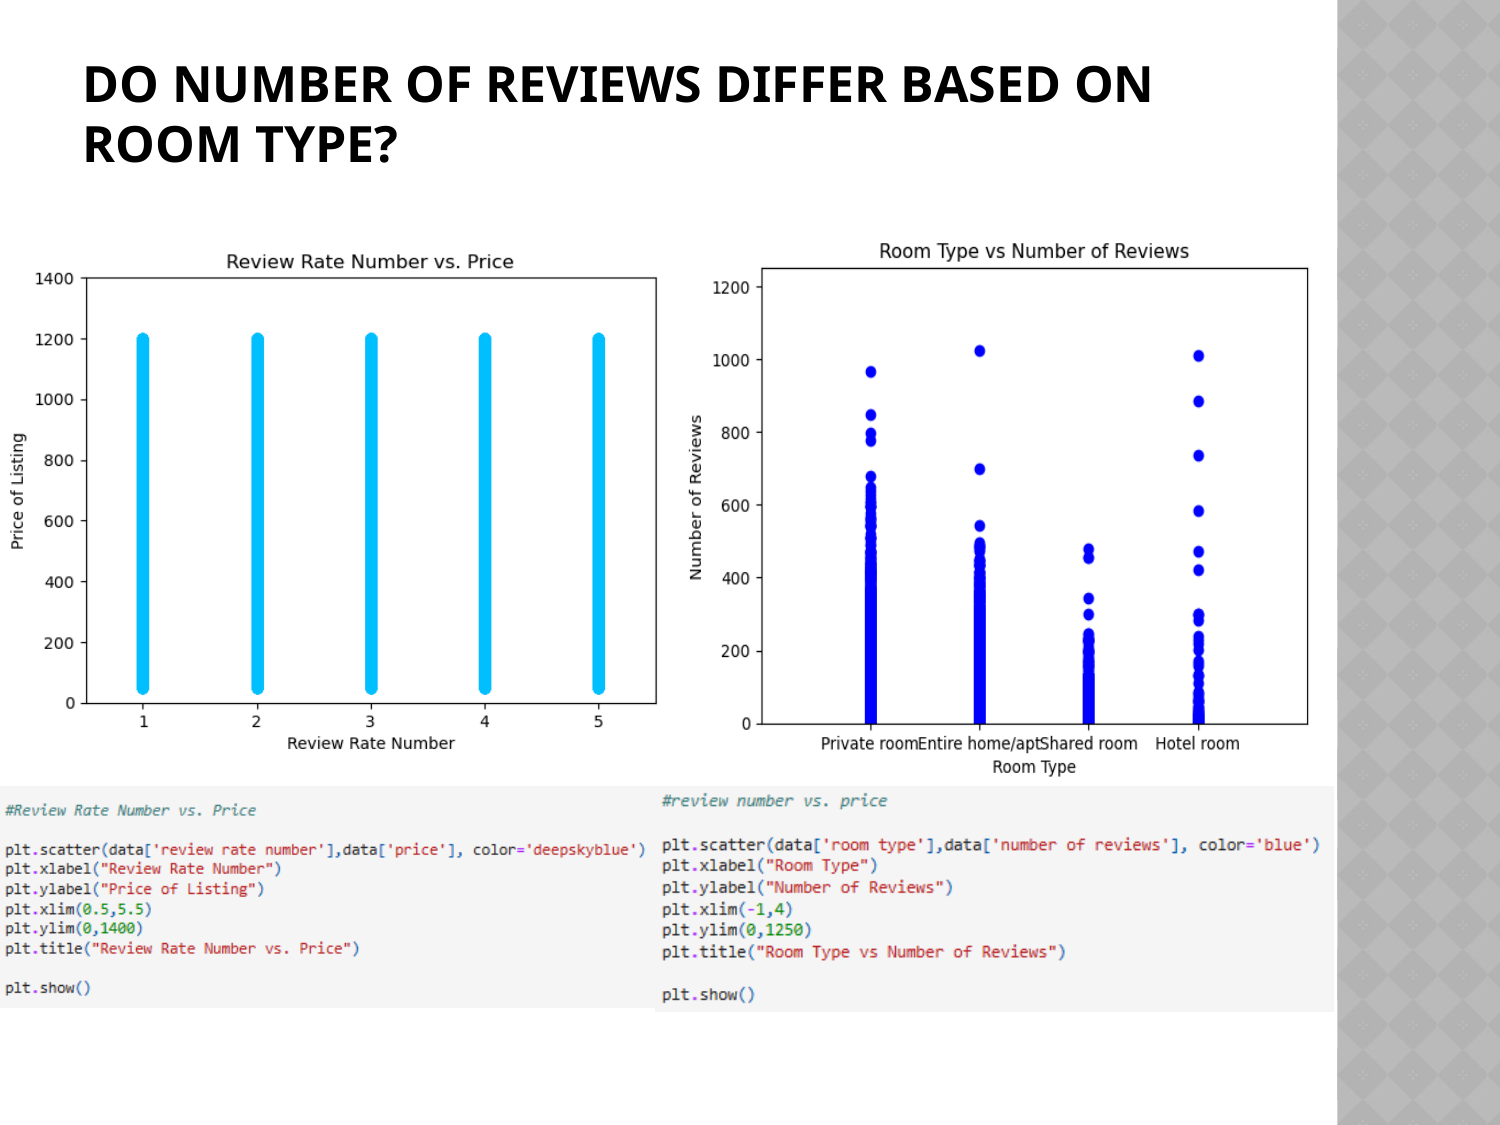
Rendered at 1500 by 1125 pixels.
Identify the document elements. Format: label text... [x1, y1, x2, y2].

picture [678, 231, 1318, 785]
picture [0, 786, 1334, 1013]
picture [0, 243, 666, 764]
title do number of reviews differ based on room type? [75, 52, 1263, 173]
